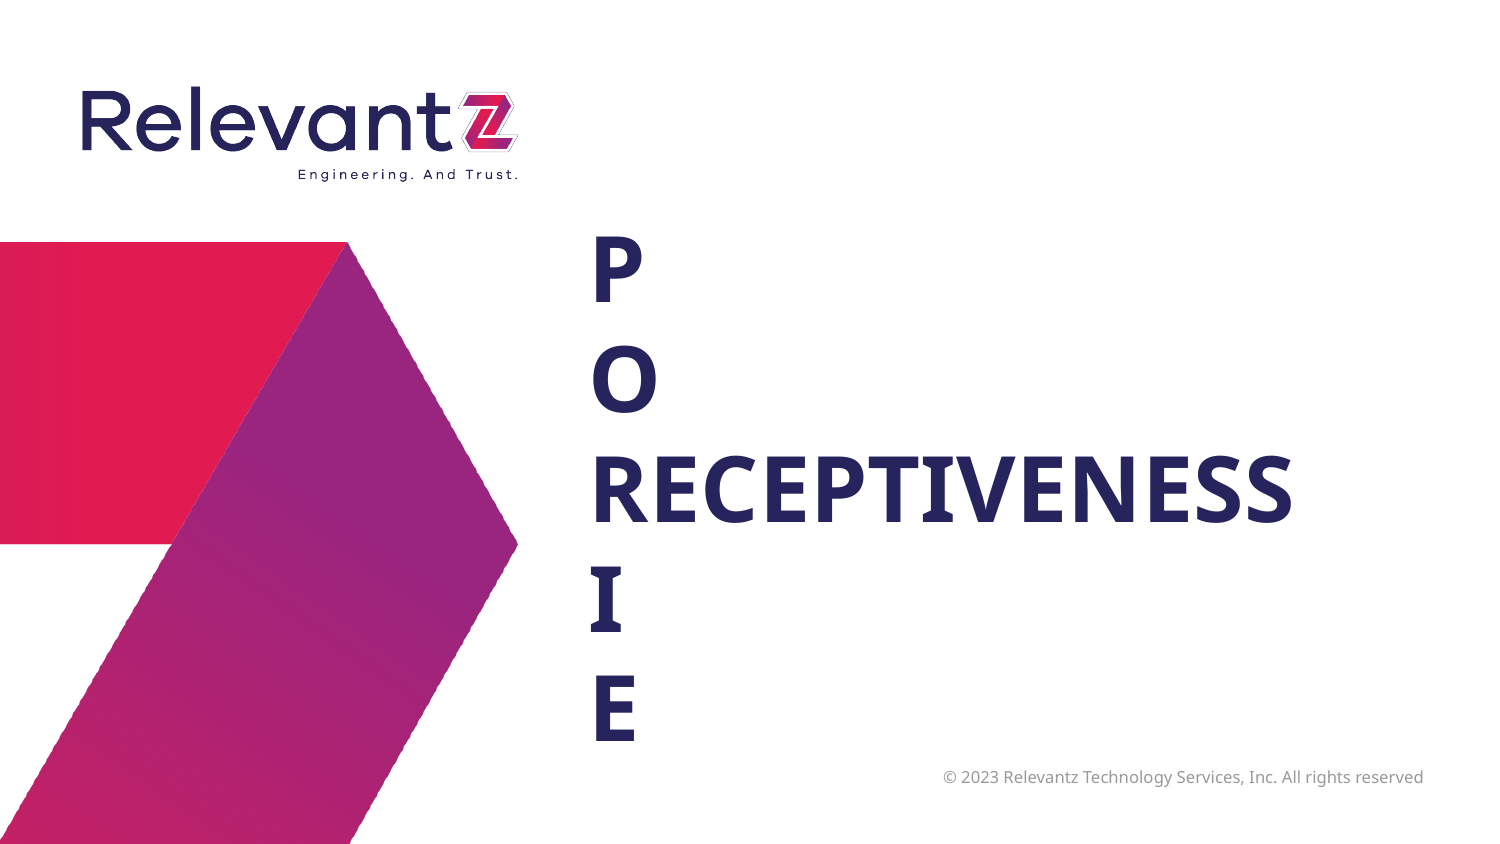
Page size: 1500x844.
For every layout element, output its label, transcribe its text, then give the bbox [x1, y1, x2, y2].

picture [75, 81, 527, 187]
picture [0, 236, 523, 844]
title P O RECEPTIVENESS I E [588, 210, 1449, 755]
